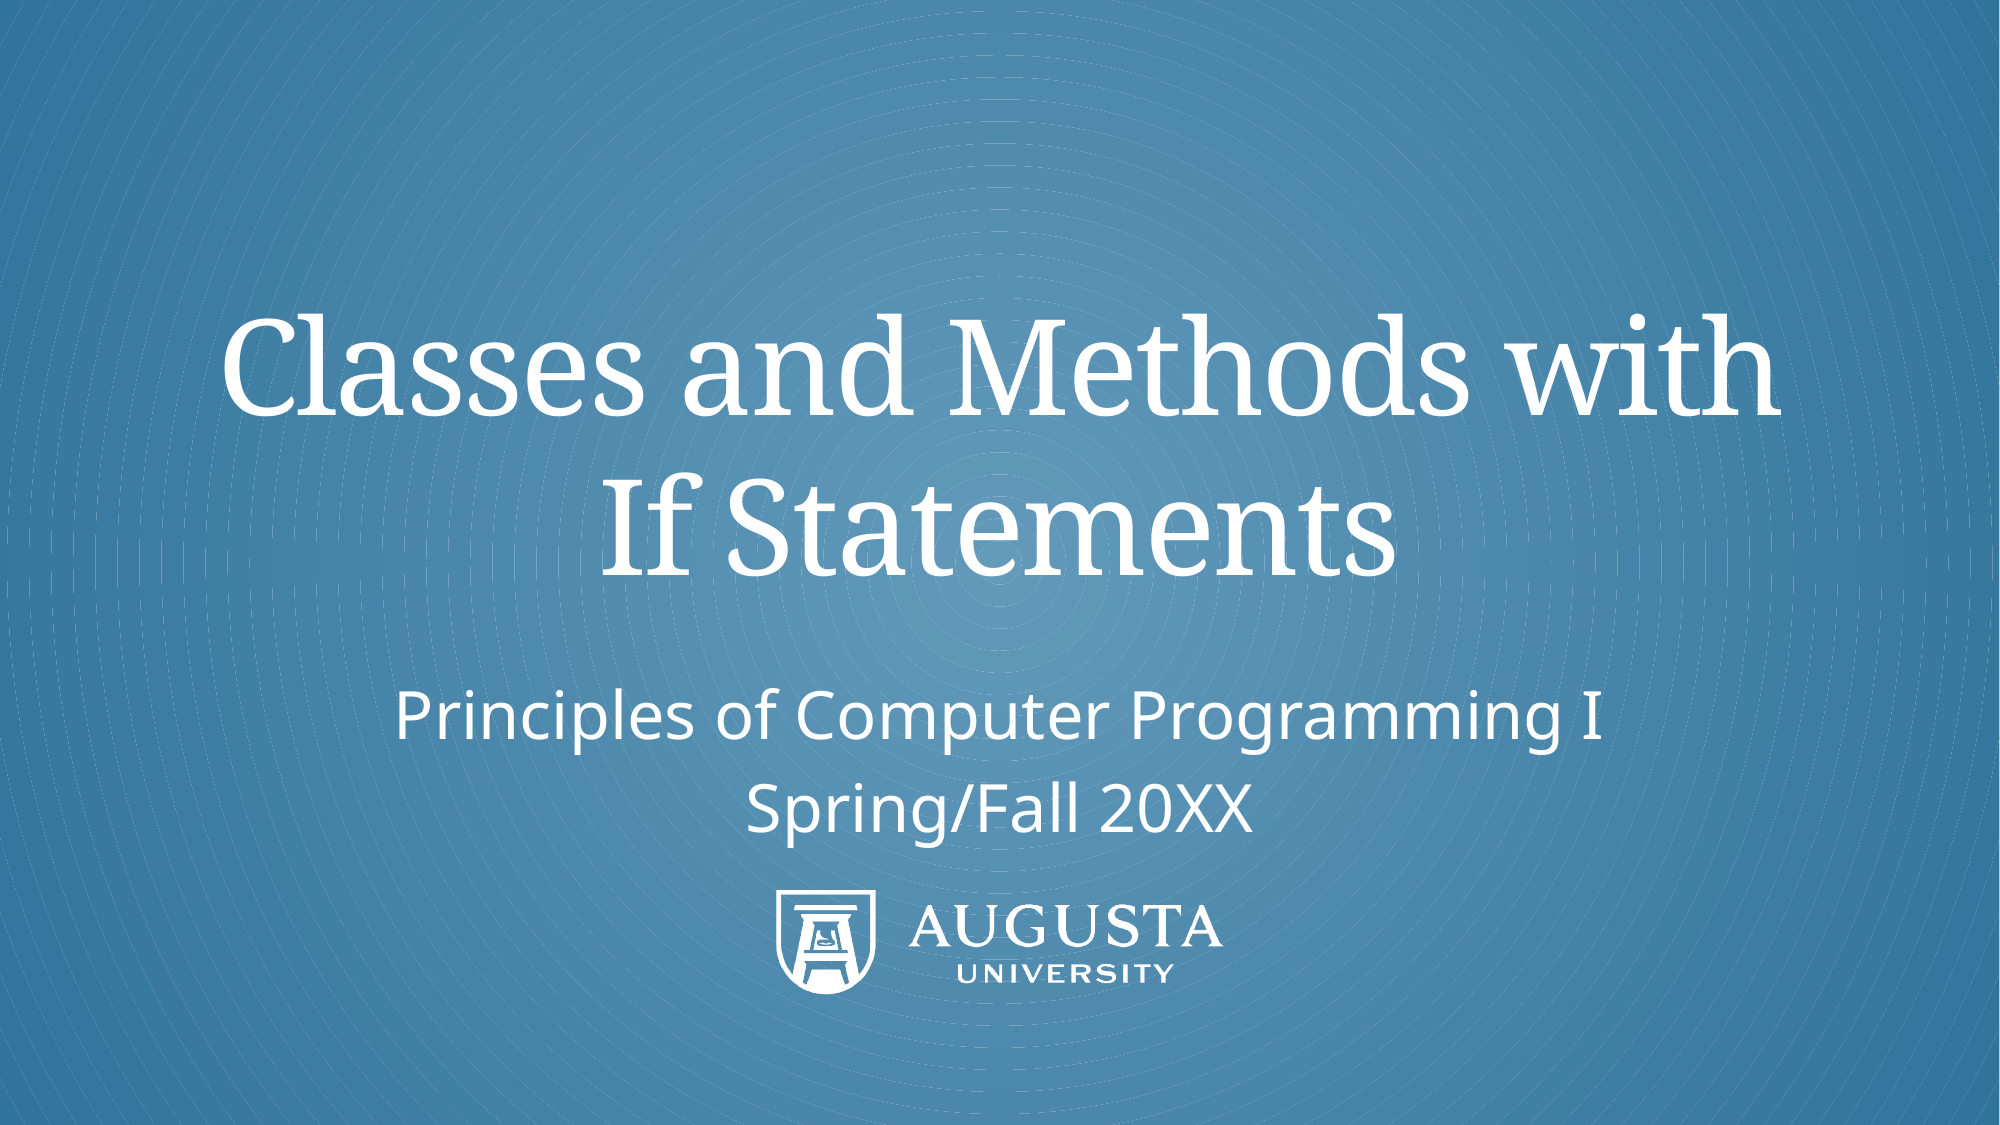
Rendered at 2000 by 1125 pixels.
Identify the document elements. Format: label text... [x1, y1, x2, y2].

title Classes and Methods with If Statements [149, 99, 1850, 613]
footer CSCI 1301 [748, 821, 755, 913]
subtitle Principles of Computer Programming I Spring/Fall 20XX [112, 662, 1888, 913]
picture [755, 819, 1244, 1063]
footer CSCI 1301 [1244, 822, 1250, 913]
